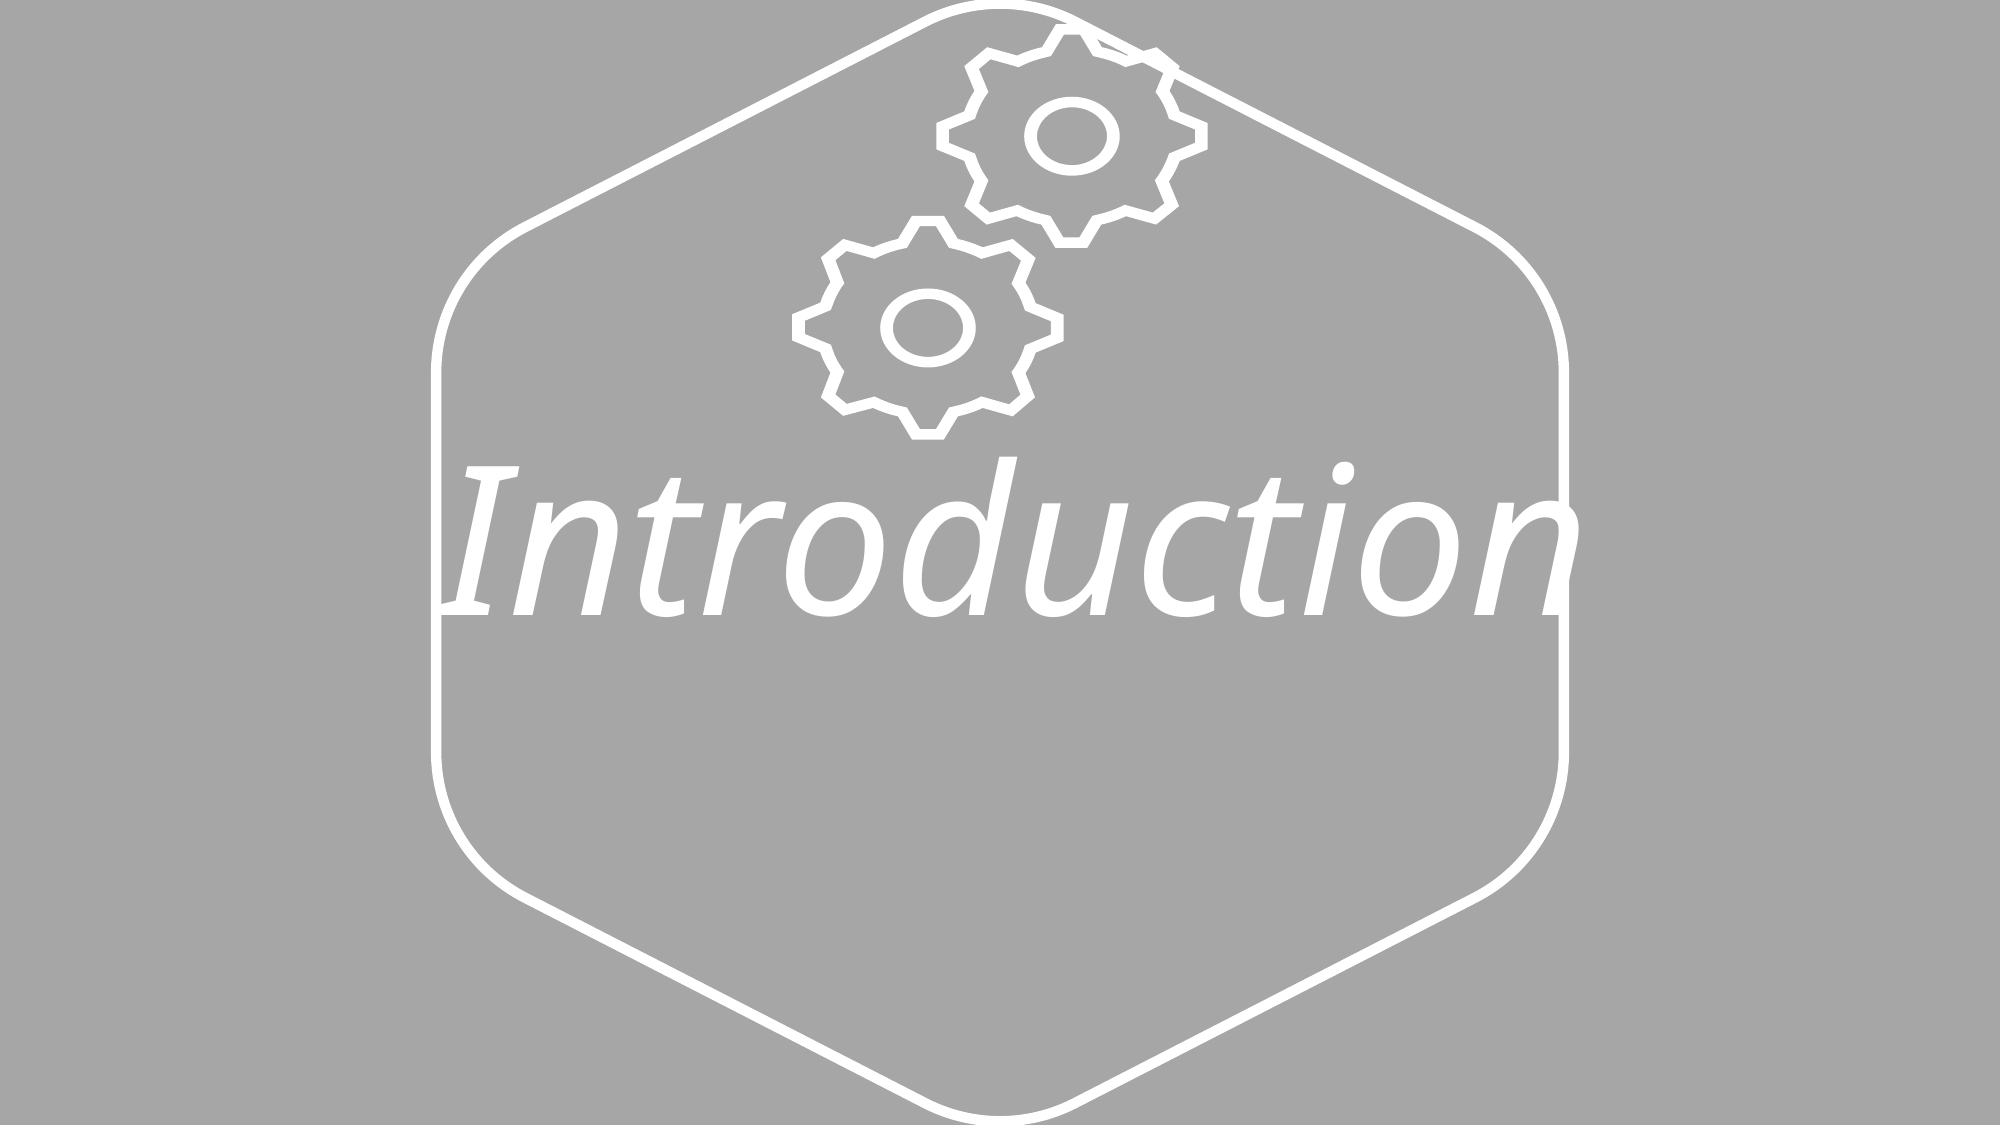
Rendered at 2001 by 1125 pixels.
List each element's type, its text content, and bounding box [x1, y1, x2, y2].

text_box [436, 665, 1564, 1122]
text_box [436, 90, 791, 399]
text_box [1209, 90, 1564, 399]
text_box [791, 23, 1209, 440]
text_box Introduction [385, 399, 1645, 665]
text_box [922, 3, 1078, 23]
